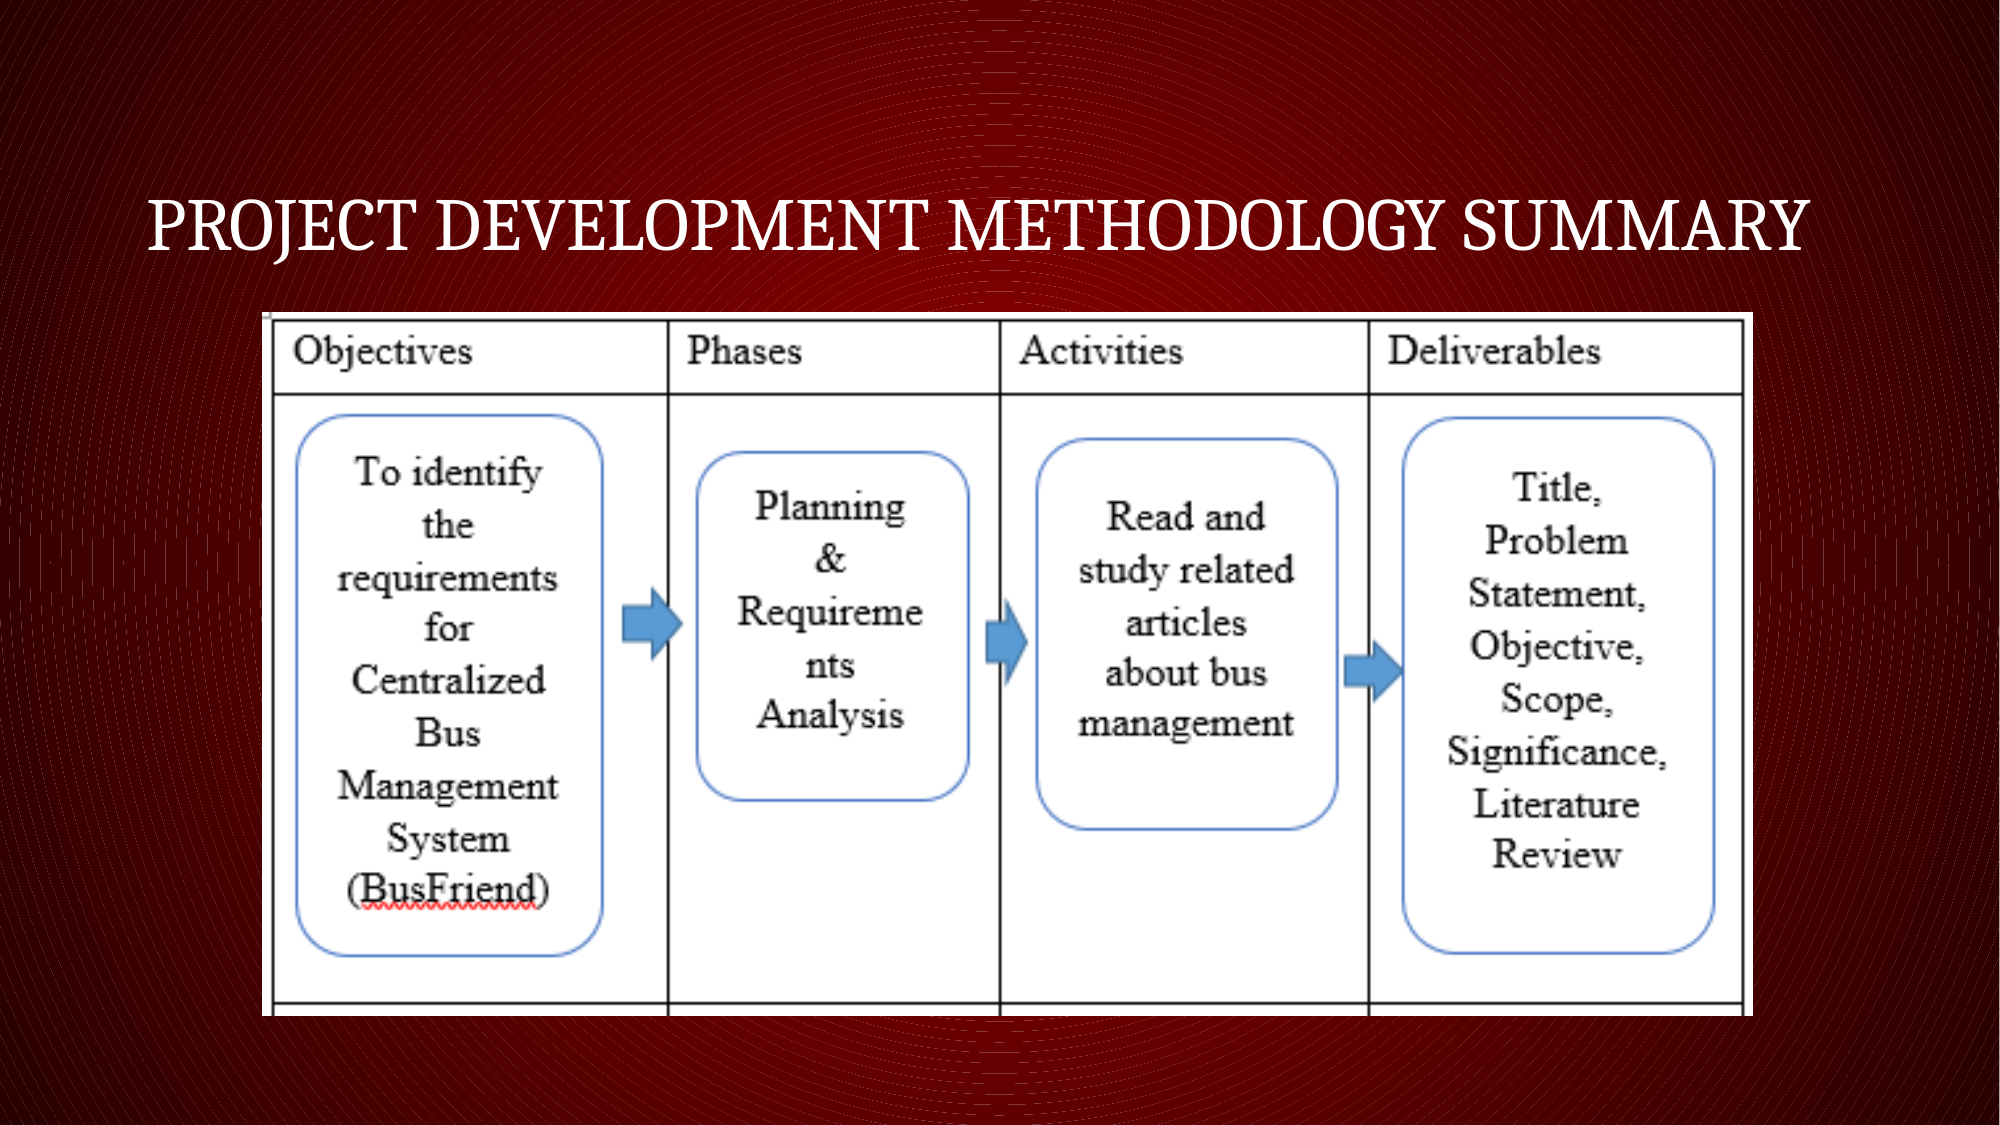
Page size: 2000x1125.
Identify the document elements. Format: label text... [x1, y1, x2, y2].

picture [261, 311, 1753, 1016]
title Project development methodology summary [126, 75, 1889, 275]
